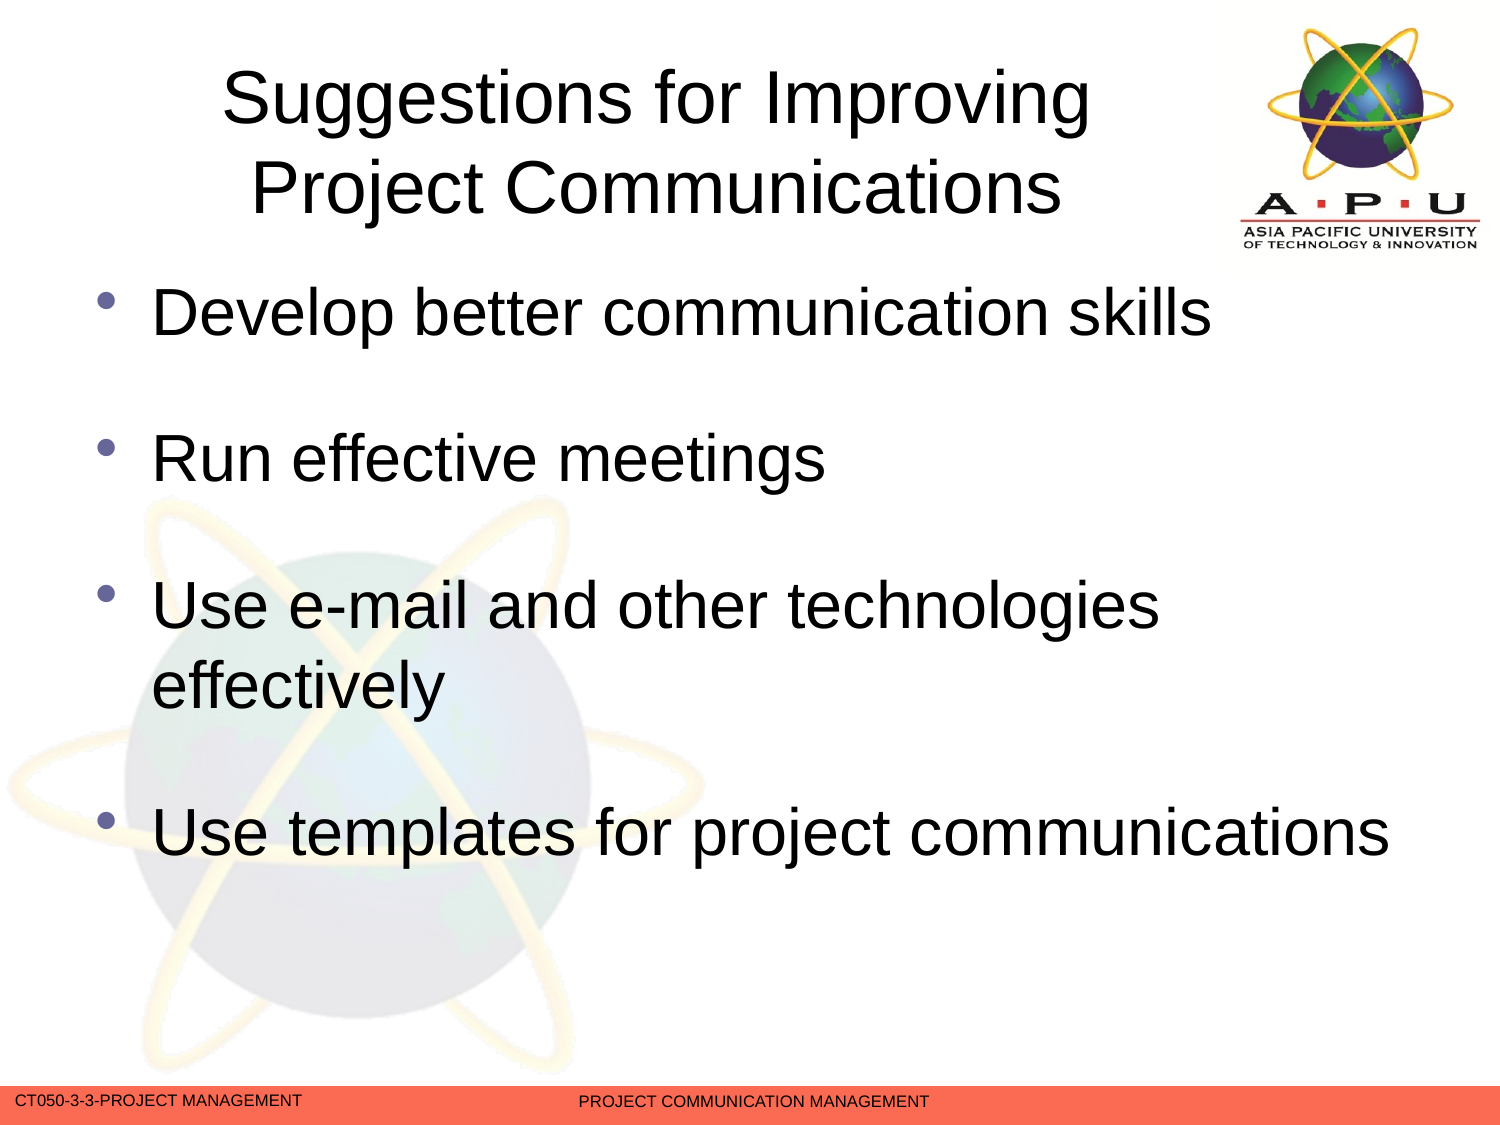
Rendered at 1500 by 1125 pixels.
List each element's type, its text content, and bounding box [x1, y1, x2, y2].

list Develop better communication skills Run effective meetings Use e-mail and other technologies effectively Use templates for project communications [79, 260, 1430, 1085]
picture [1222, 0, 1500, 277]
title Suggestions for Improving Project Communications [79, 45, 1235, 233]
